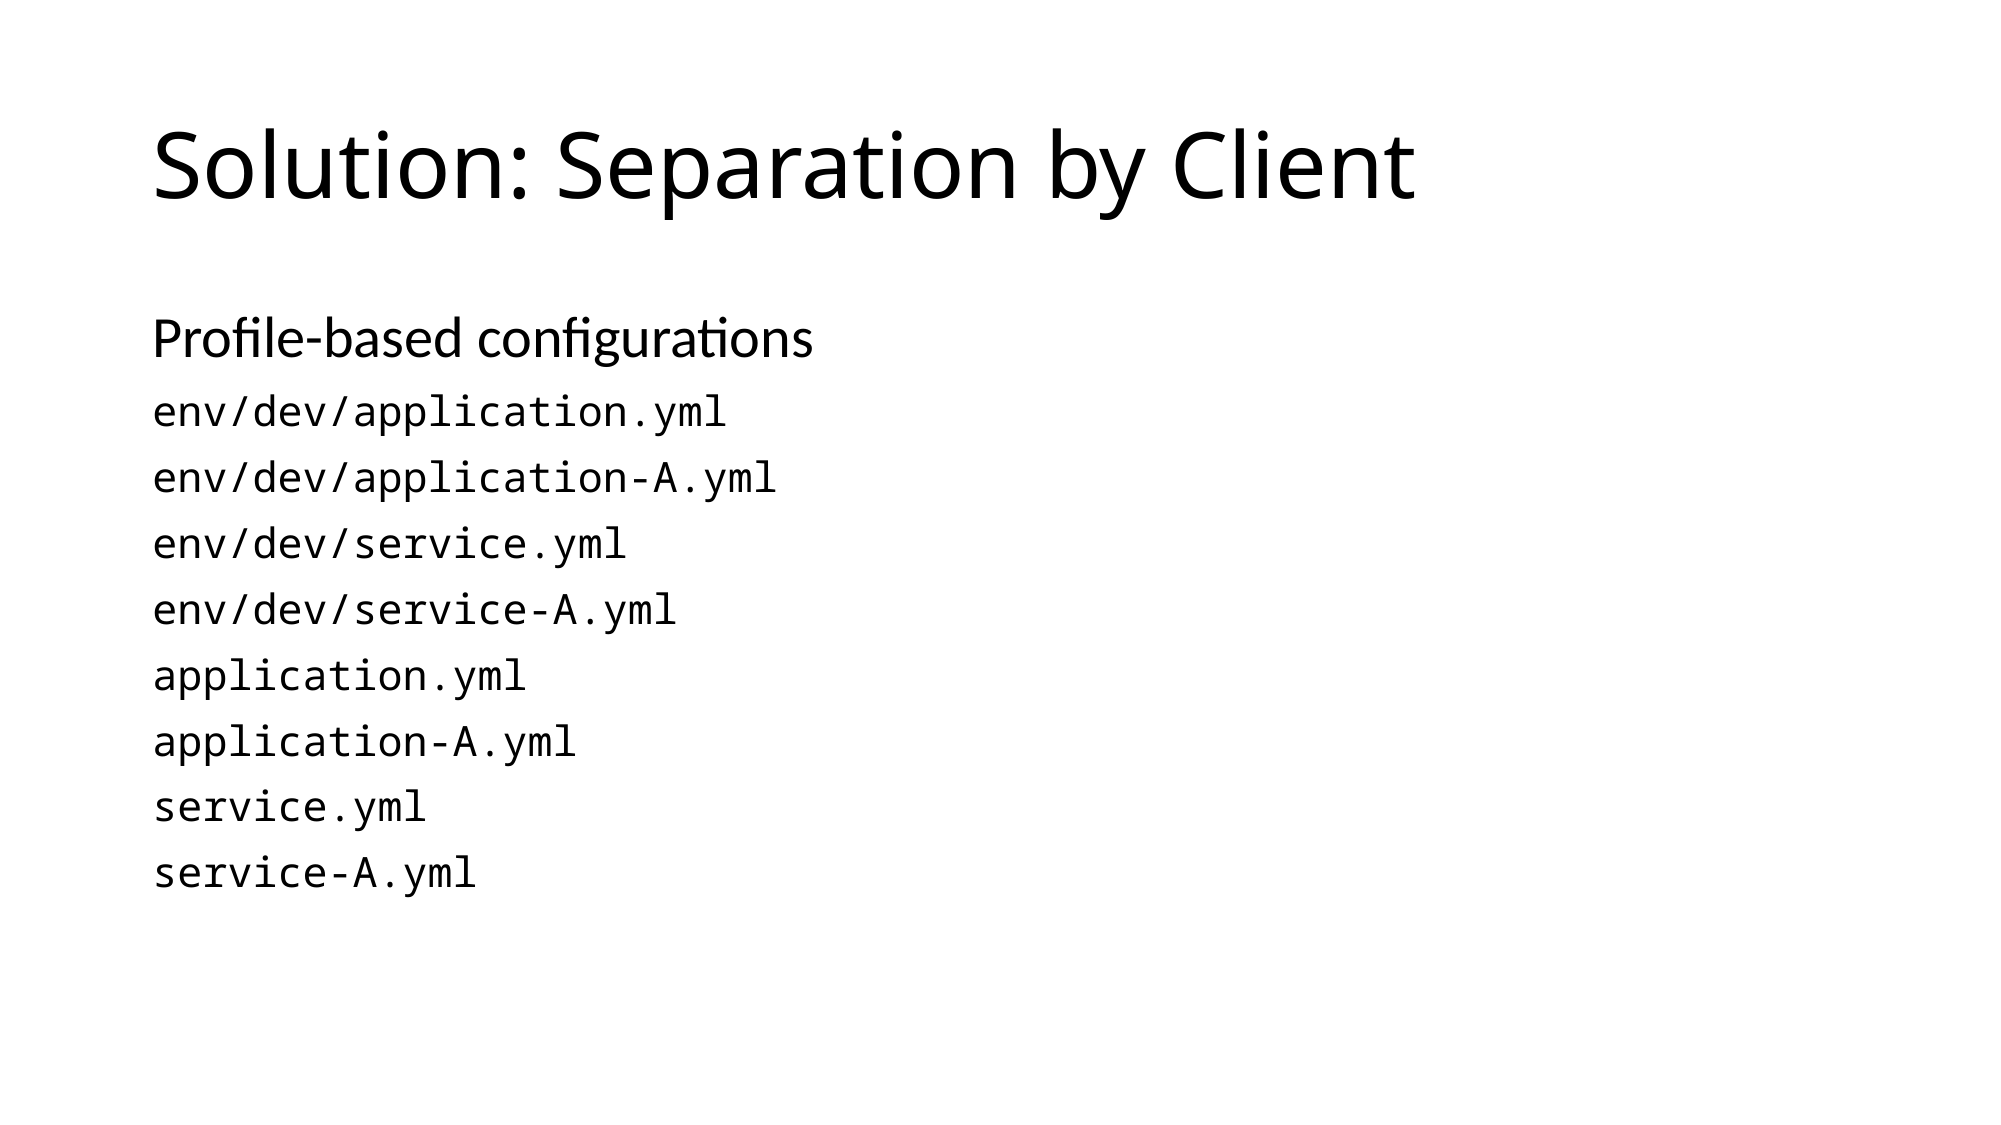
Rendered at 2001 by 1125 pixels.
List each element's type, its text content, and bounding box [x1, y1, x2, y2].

title Solution: Separation by Client [137, 59, 1863, 278]
list Profile-based configurations env/dev/application.yml env/dev/application-A.yml env/dev/service.yml env/dev/service-A.yml application.yml application-A.yml service.yml service-A.yml [137, 299, 1863, 1014]
